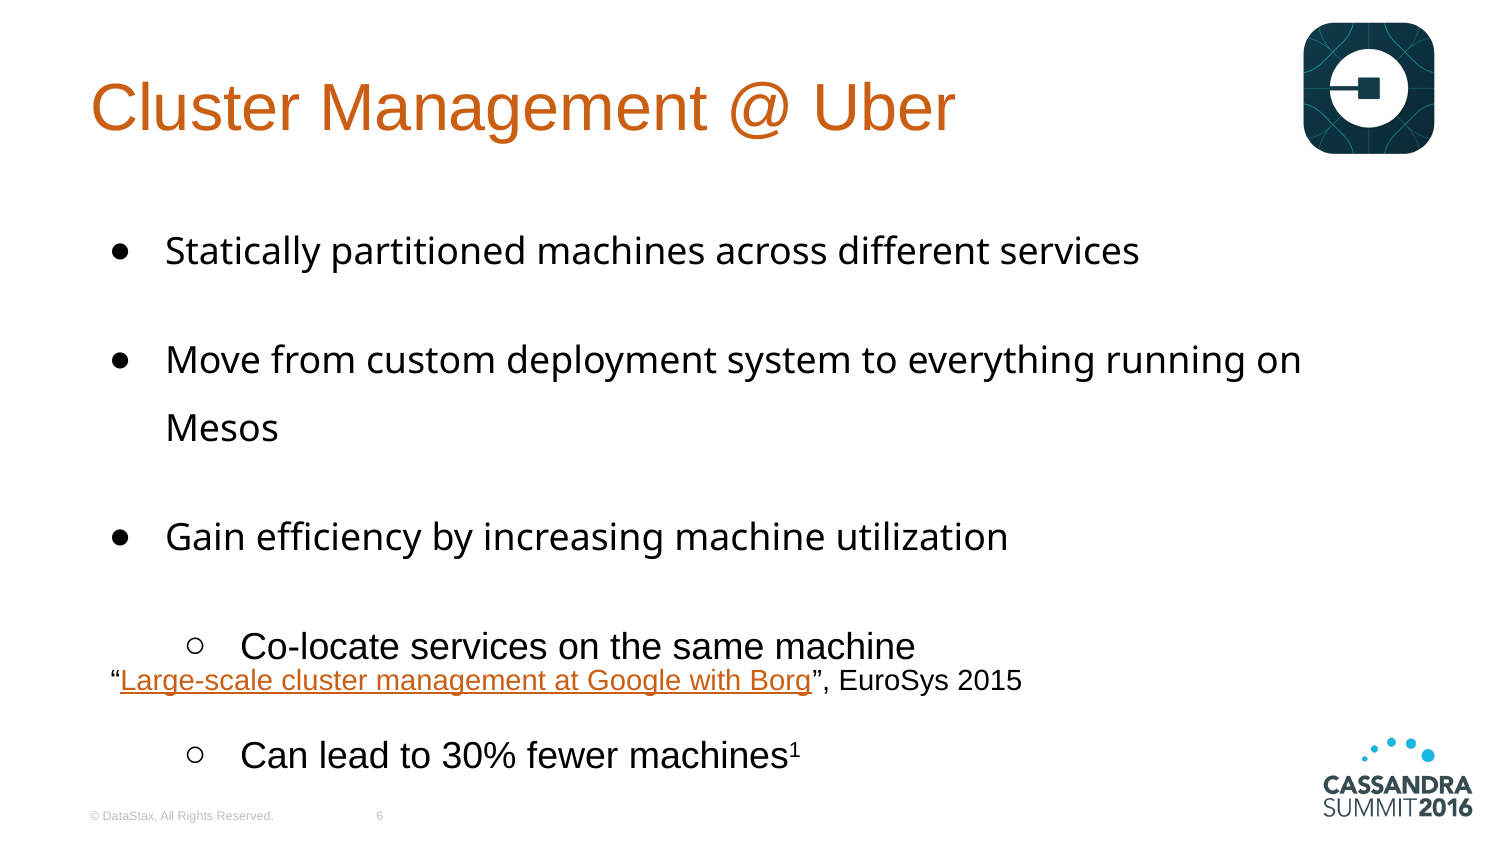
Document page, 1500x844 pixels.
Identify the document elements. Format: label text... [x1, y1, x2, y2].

picture [1238, 0, 1500, 176]
text_box “Large-scale cluster management at Google with Borg”, EuroSys 2015 [95, 646, 1325, 735]
picture [1320, 734, 1475, 819]
title Cluster Management @ Uber [75, 33, 1233, 175]
footer © DataStax, All Rights Reserved. [75, 793, 337, 839]
slide_number ‹#› [346, 793, 414, 839]
list Statically partitioned machines across different services Move from custom deployment system to everything running on Mesos Gain efficiency by increasing machine utilization Co-locate services on the same machine Can lead to 30% fewer machines1 Build stateful service frameworks to run on Mesos [75, 196, 1425, 722]
